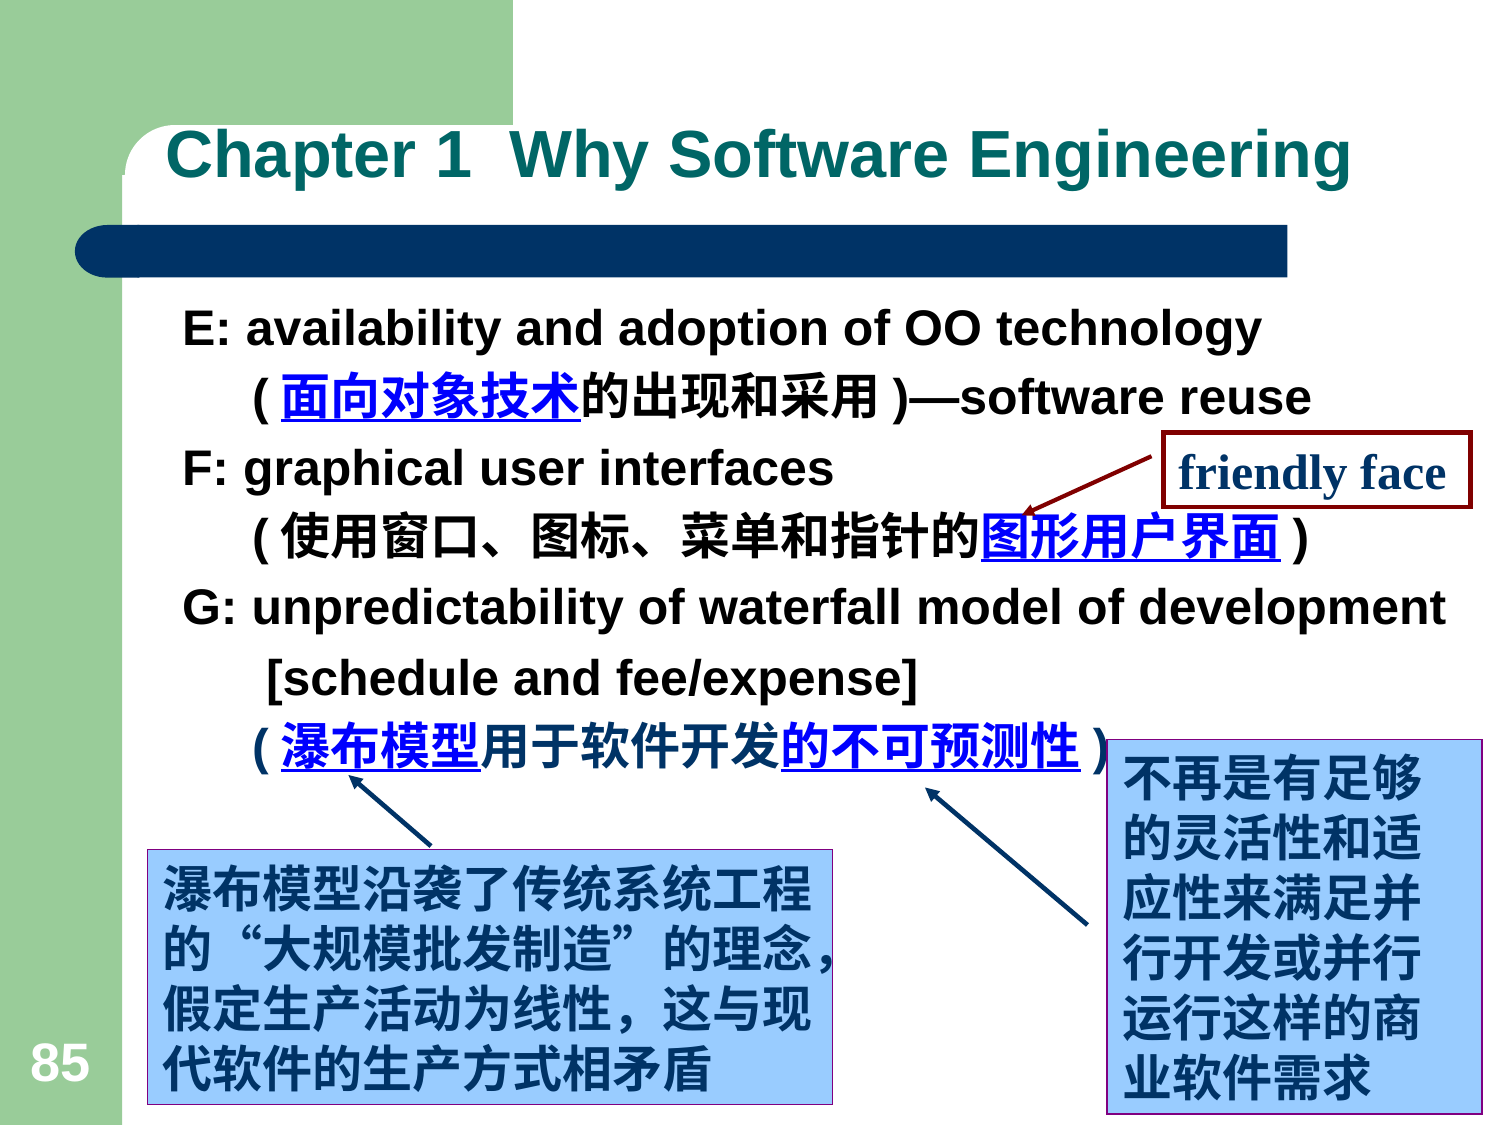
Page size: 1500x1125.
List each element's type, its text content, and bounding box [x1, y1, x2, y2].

text_box [348, 774, 432, 847]
text_box [924, 787, 1088, 926]
text_box 瀑布模型沿袭了传统系统工程的“大规模批发制造”的理念，假定生产活动为线性，这与现代软件的生产方式相矛盾 [147, 849, 833, 1105]
text_box 不再是有足够的灵活性和适应性来满足并行开发或并行运行这样的商业软件需求 [1107, 739, 1483, 1115]
text_box friendly face [1163, 432, 1471, 508]
slide_number 85 [12, 1019, 110, 1101]
title Chapter 1 Why Software Engineering [150, 62, 1463, 200]
list E: availability and adoption of OO technology (面向对象技术的出现和采用)—software reuse F: graphical user interfaces (使用窗口、图标、菜单和指针的图形用户界面) G: unpredictability of waterfall model of development [schedule and fee/expense] (瀑布模型用于软件开发的不可预测性) [125, 287, 1500, 1125]
text_box [1021, 456, 1152, 516]
